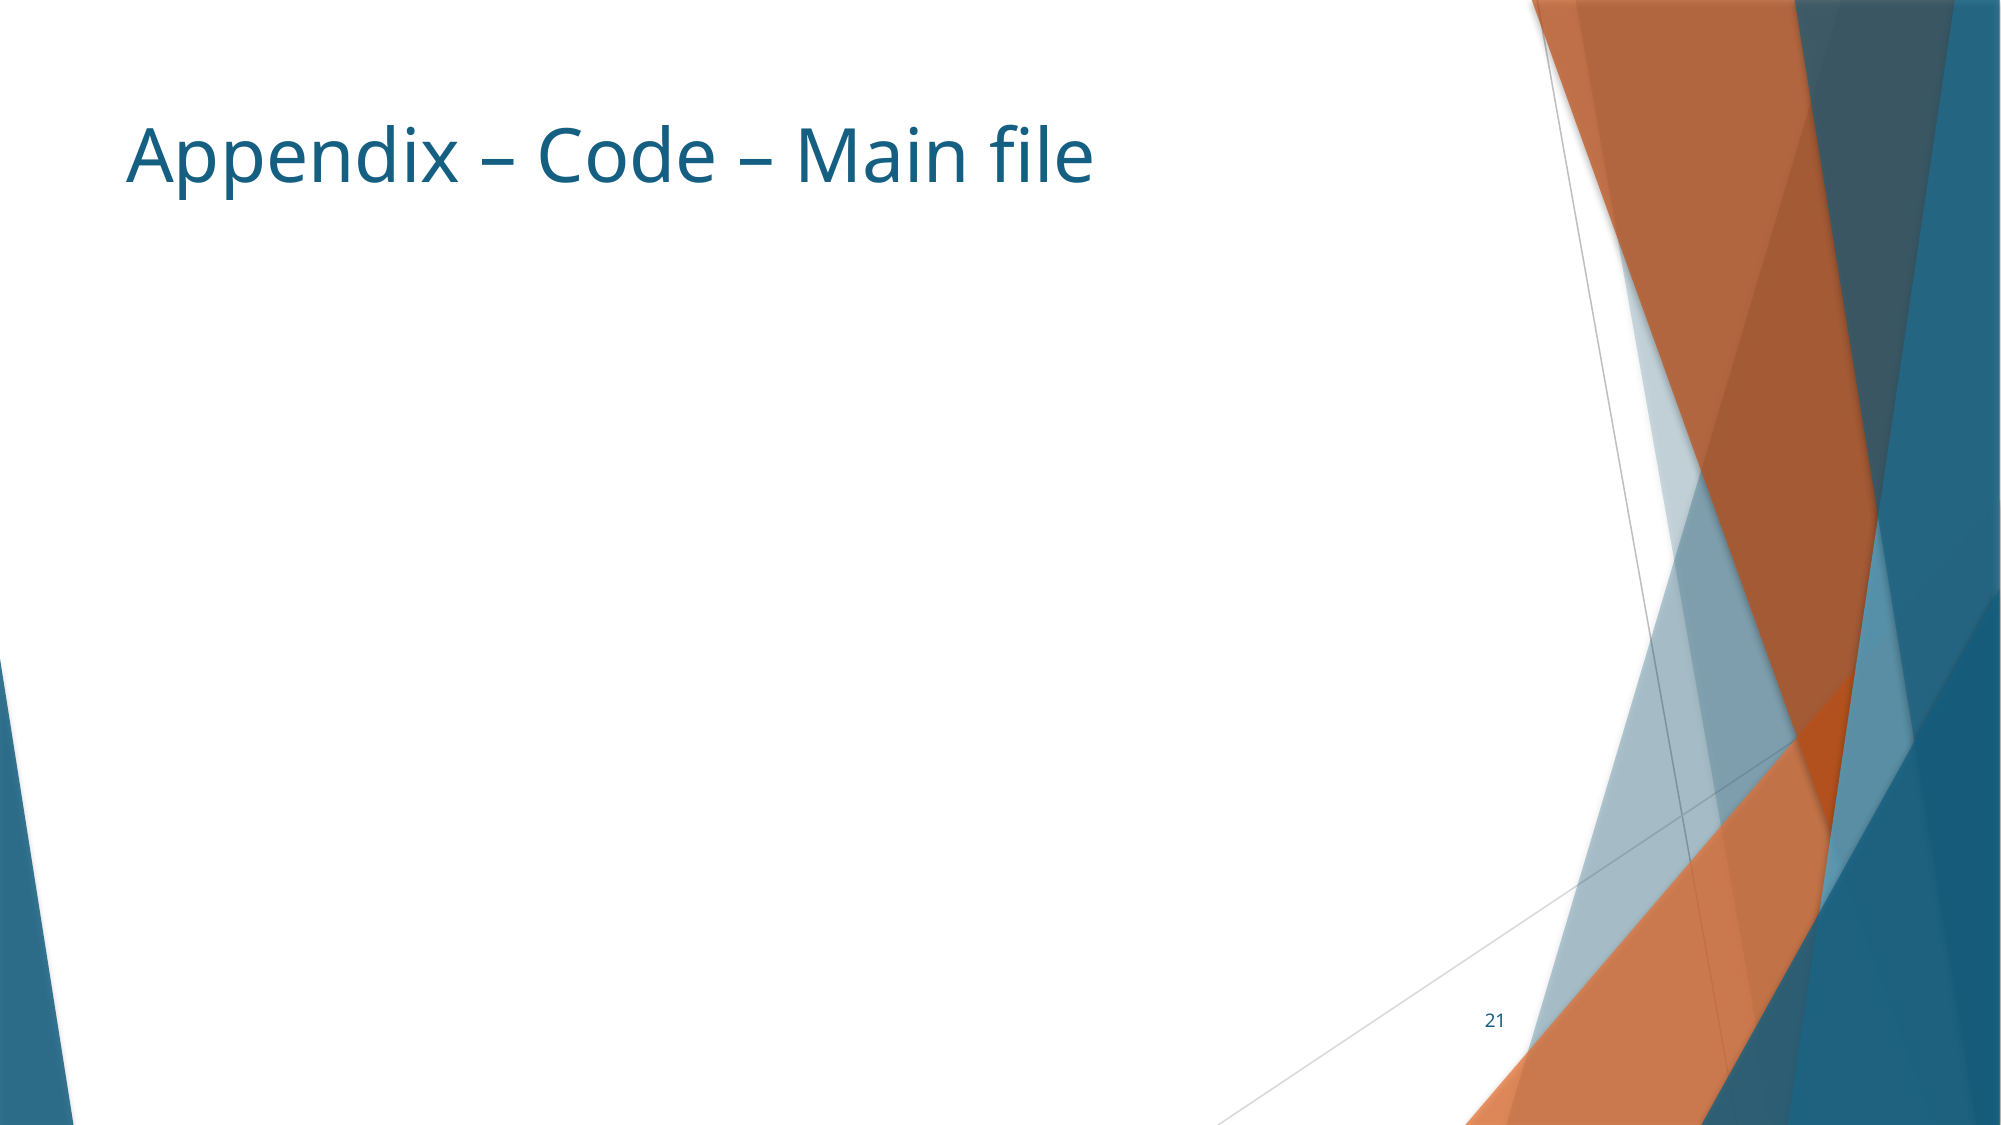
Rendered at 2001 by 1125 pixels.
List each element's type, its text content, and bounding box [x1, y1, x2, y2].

title Appendix – Code – Main file [111, 99, 1522, 317]
slide_number 21 [1409, 991, 1522, 1051]
